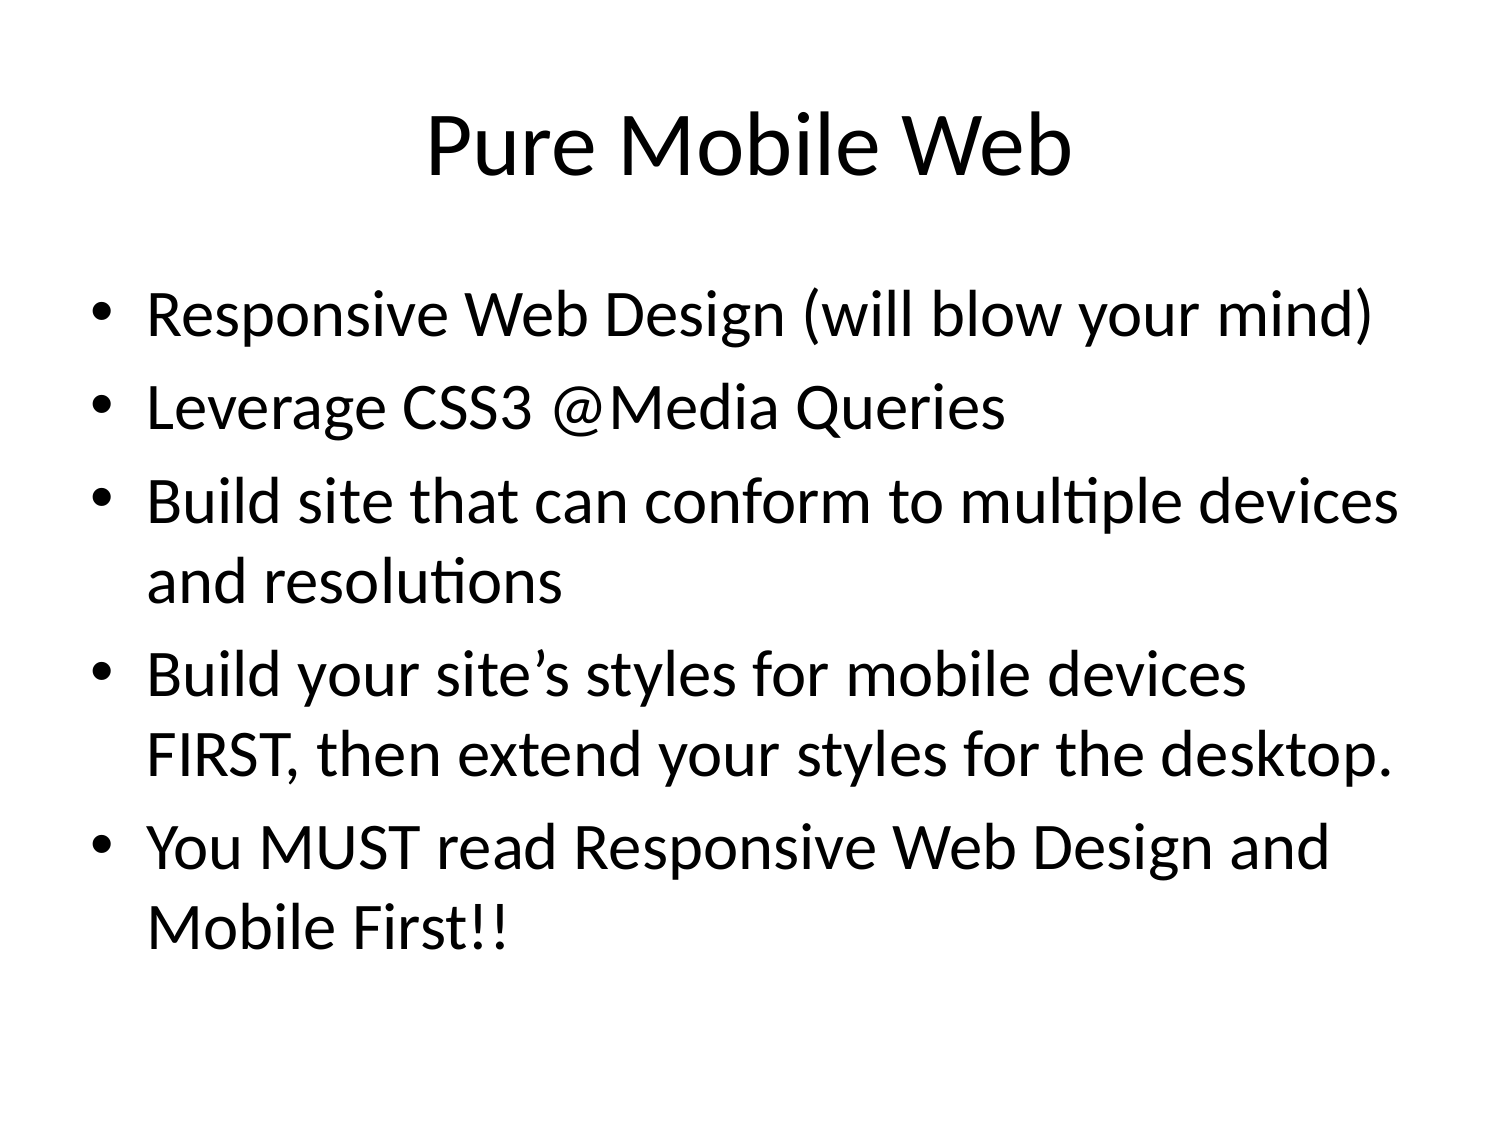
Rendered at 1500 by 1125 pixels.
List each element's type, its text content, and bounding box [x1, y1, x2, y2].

title Pure Mobile Web [75, 45, 1425, 233]
list Responsive Web Design (will blow your mind) Leverage CSS3 @Media Queries Build site that can conform to multiple devices and resolutions Build your site’s styles for mobile devices FIRST, then extend your styles for the desktop. You MUST read Responsive Web Design and Mobile First!! [75, 262, 1425, 1005]
